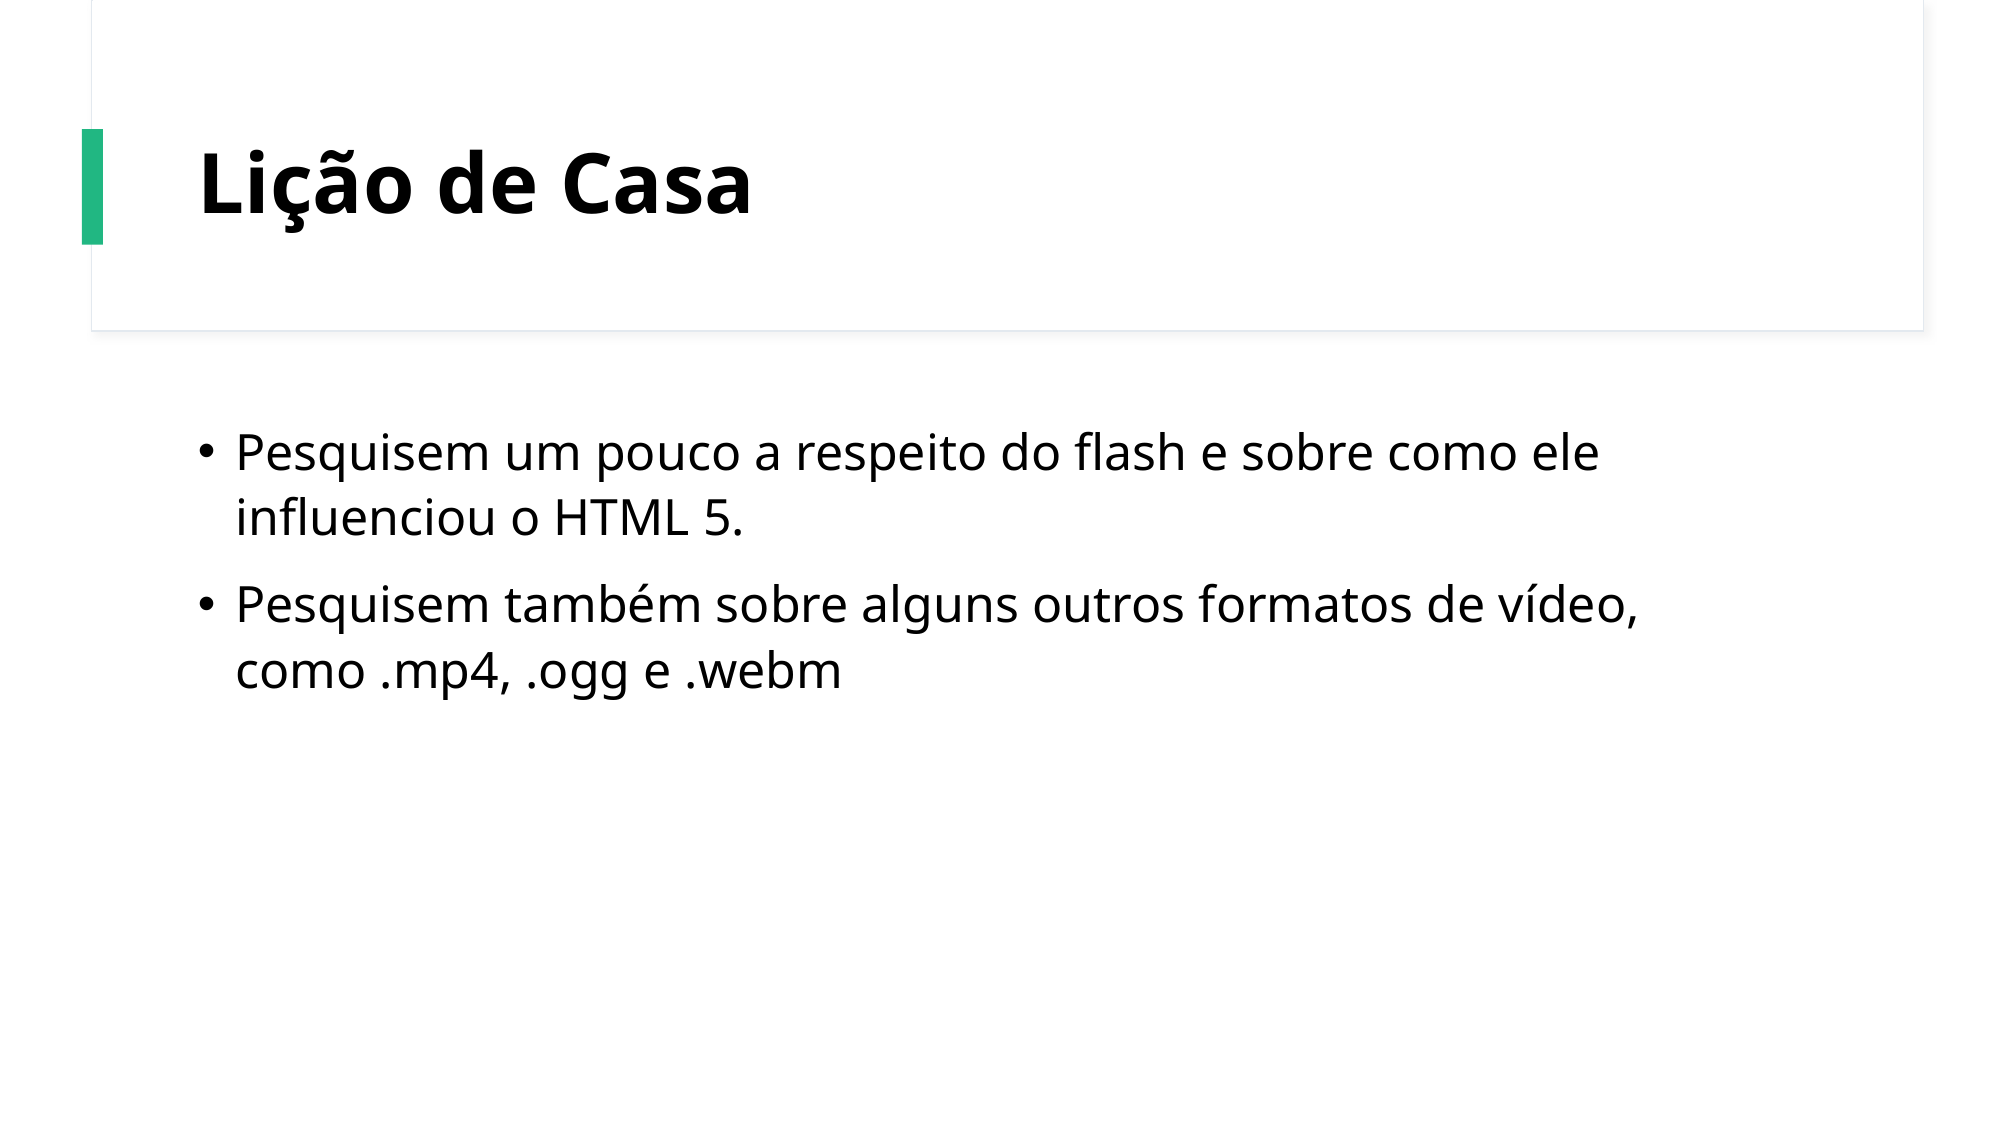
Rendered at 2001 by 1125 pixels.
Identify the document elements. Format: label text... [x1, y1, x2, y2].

list Pesquisem um pouco a respeito do flash e sobre como ele influenciou o HTML 5. Pesquisem também sobre alguns outros formatos de vídeo, como .mp4, .ogg e .webm [183, 406, 1851, 1013]
title Lição de Casa [183, 90, 1851, 284]
